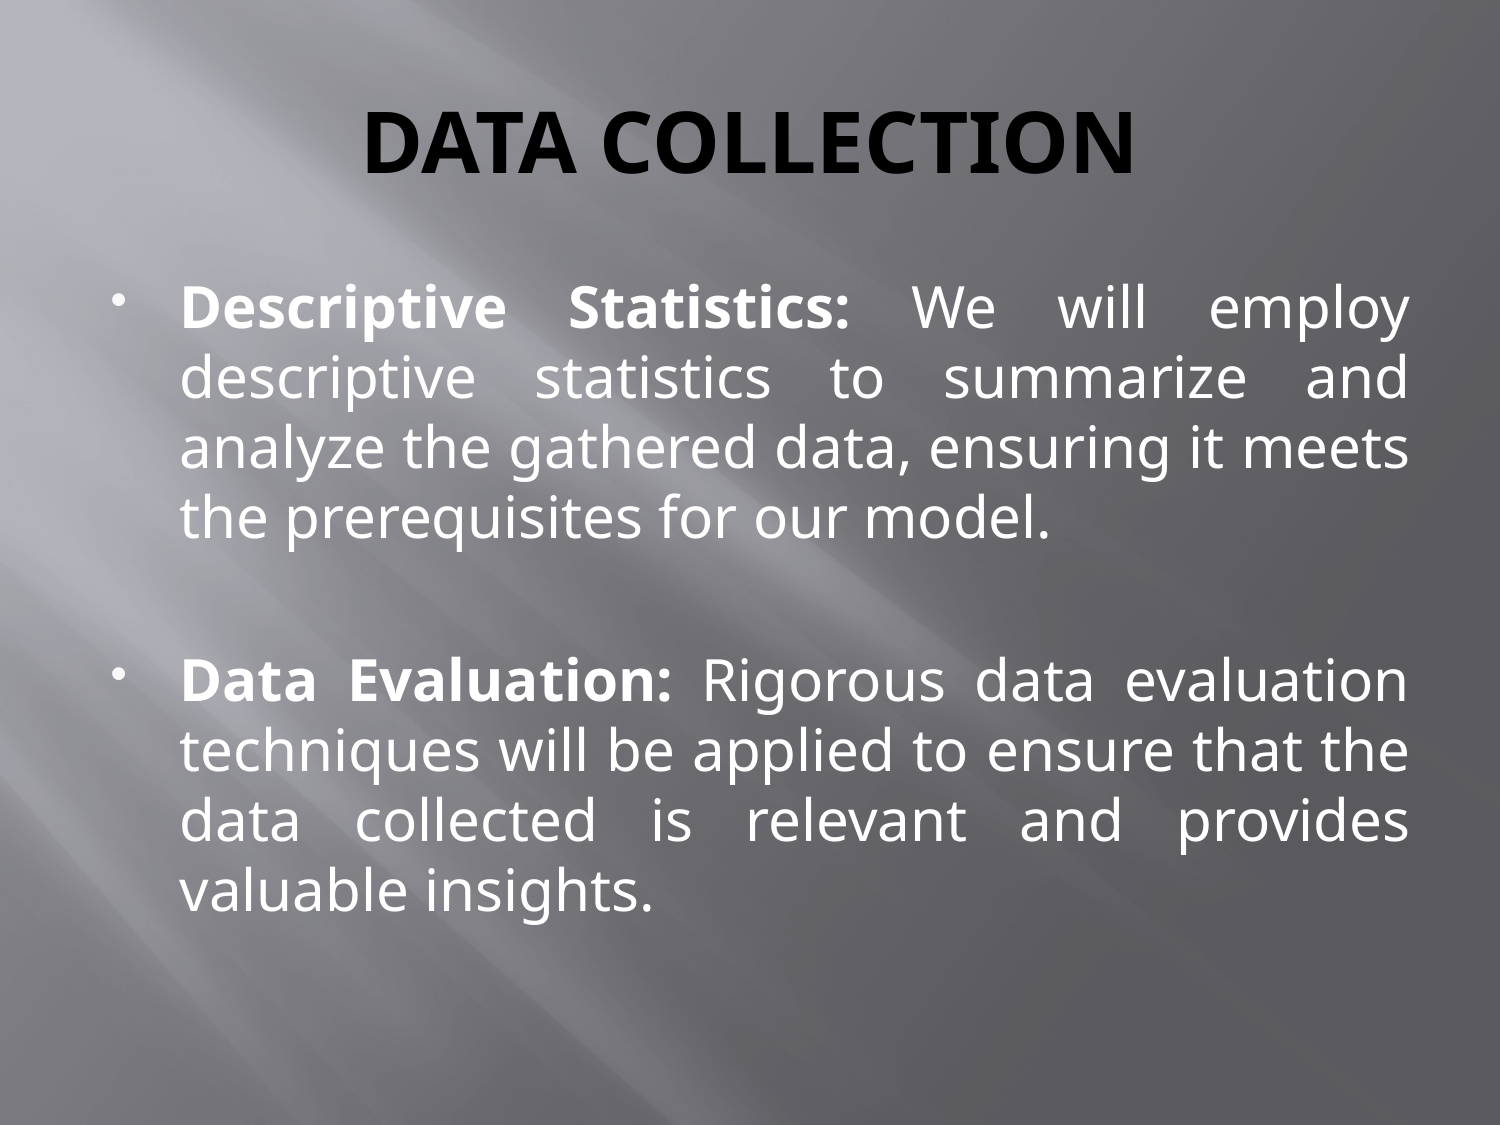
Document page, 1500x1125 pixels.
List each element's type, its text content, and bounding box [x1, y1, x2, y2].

list Descriptive Statistics: We will employ descriptive statistics to summarize and analyze the gathered data, ensuring it meets the prerequisites for our model. Data Evaluation: Rigorous data evaluation techniques will be applied to ensure that the data collected is relevant and provides valuable insights. [75, 262, 1425, 1035]
title DATA COLLECTION [75, 45, 1425, 233]
